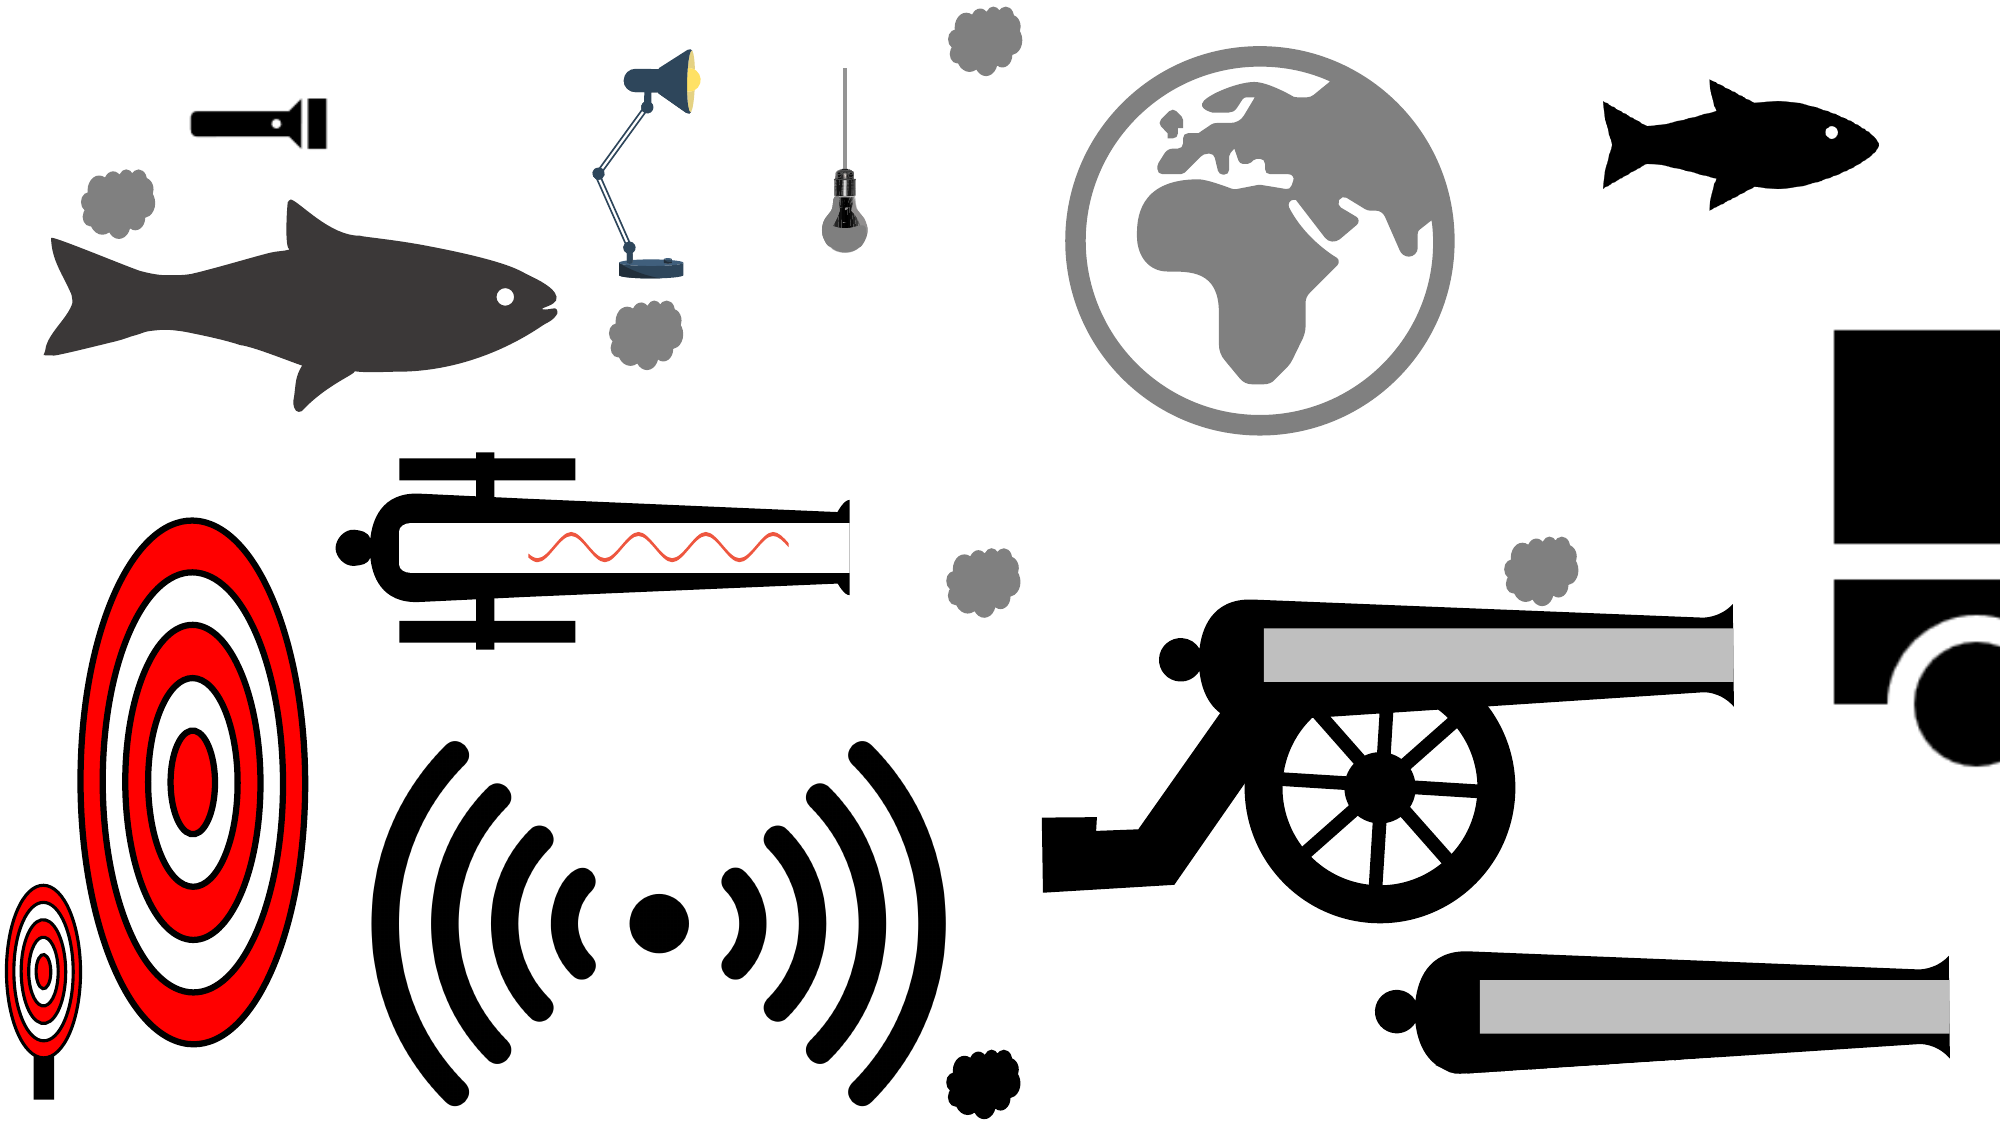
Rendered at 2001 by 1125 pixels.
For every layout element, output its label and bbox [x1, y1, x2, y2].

picture [160, 17, 375, 199]
text_box [946, 6, 1579, 1119]
text_box [1579, 583, 1734, 924]
picture [1589, 0, 2000, 972]
text_box [80, 168, 156, 199]
text_box [1252, 934, 1950, 1125]
picture [365, 737, 946, 1110]
text_box [45, 514, 340, 1050]
text_box [43, 199, 684, 412]
text_box [0, 883, 92, 1100]
picture [502, 10, 946, 338]
text_box [335, 452, 850, 650]
